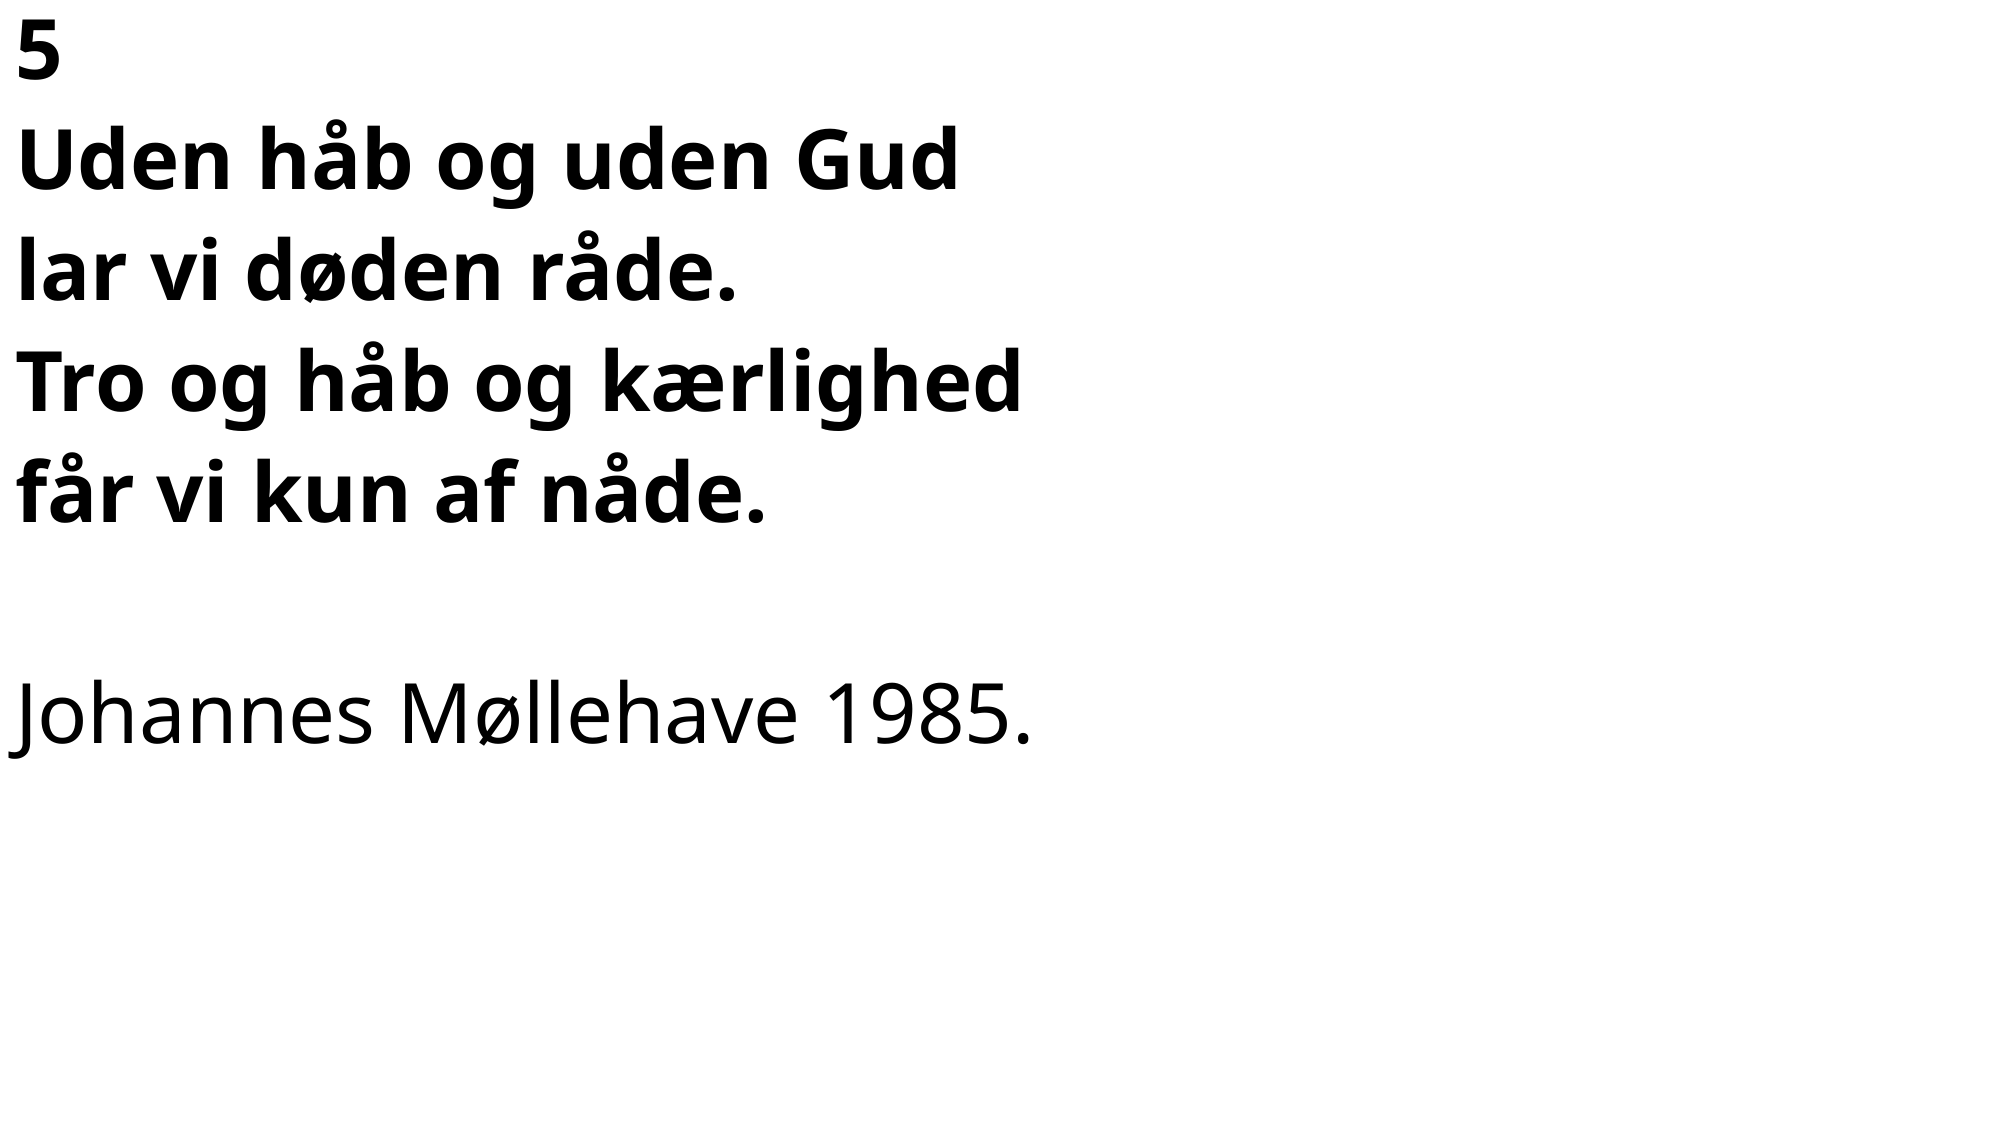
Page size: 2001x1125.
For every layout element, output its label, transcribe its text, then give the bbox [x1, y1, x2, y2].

list 5 Uden håb og uden Gud lar vi døden råde. Tro og håb og kærlighed får vi kun af nåde. Johannes Møllehave 1985. [0, 0, 2000, 1041]
